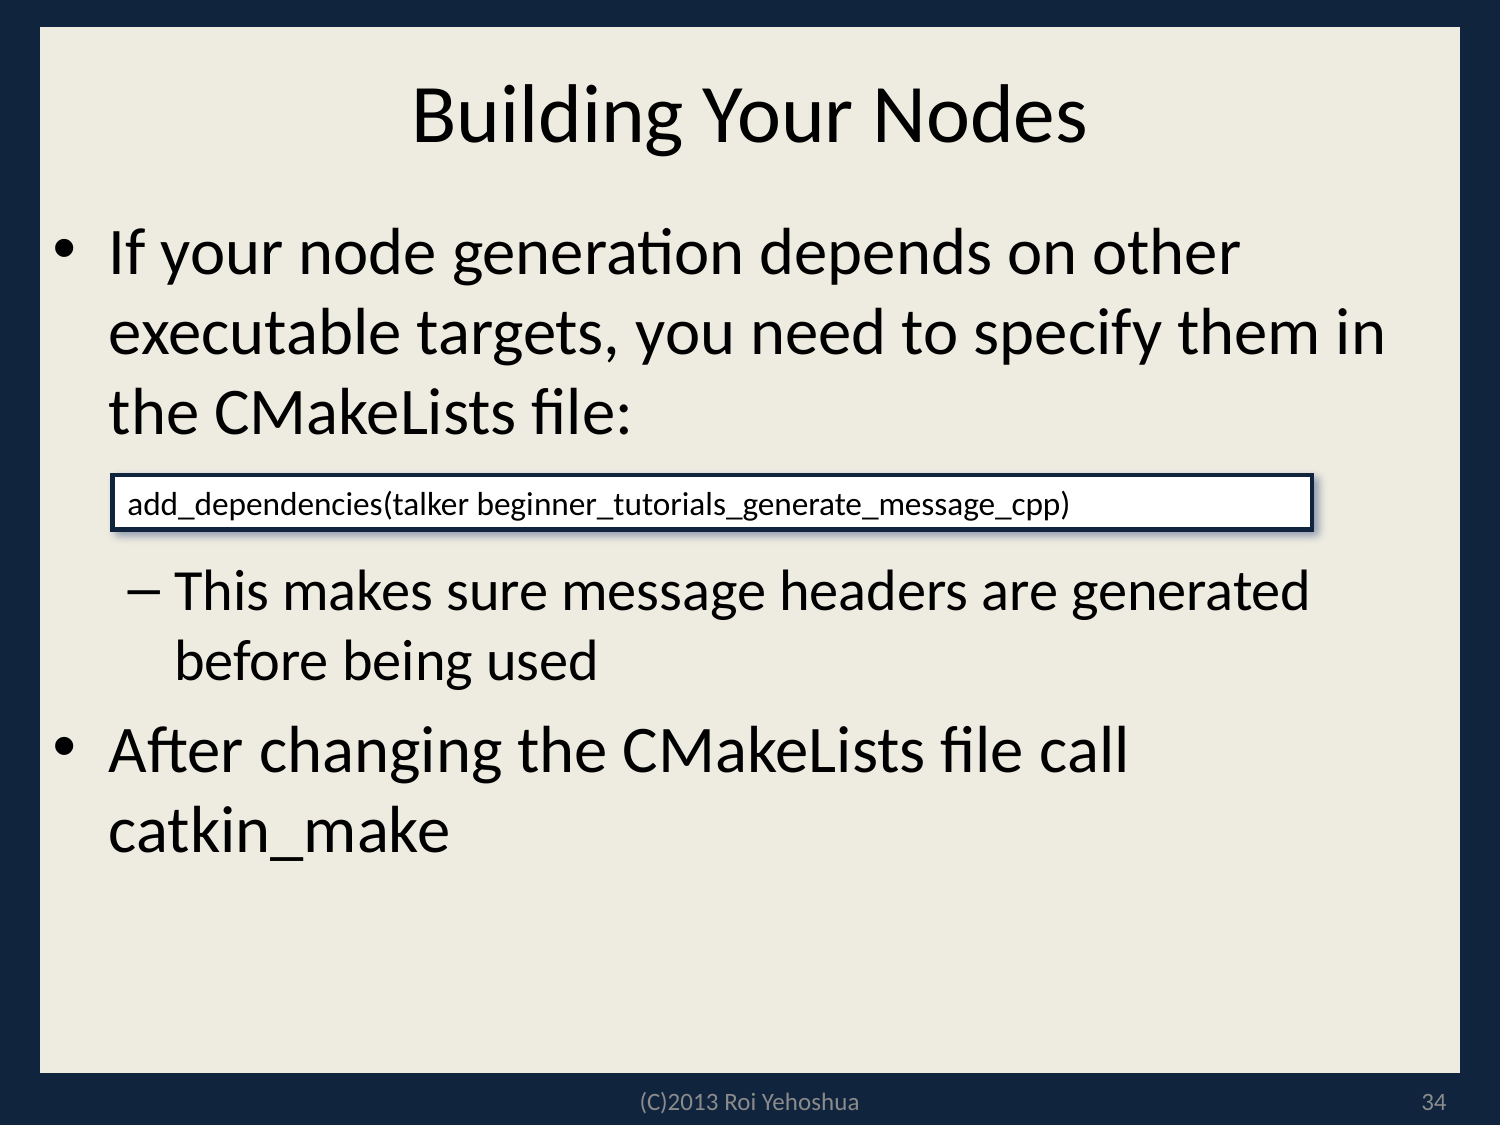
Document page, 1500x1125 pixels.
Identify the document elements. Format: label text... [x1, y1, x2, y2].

slide_number 34 [1111, 1080, 1462, 1125]
title Building Your Nodes [37, 31, 1463, 188]
footer (C)2013 Roi Yehoshua [512, 1074, 988, 1125]
text_box add_dependencies(talker beginner_tutorials_generate_message_cpp) [112, 474, 1313, 530]
list If your node generation depends on other executable targets, you need to specify them in the CMakeLists file: This makes sure message headers are generated before being used After changing the CMakeLists file call catkin_make [37, 200, 1463, 1080]
